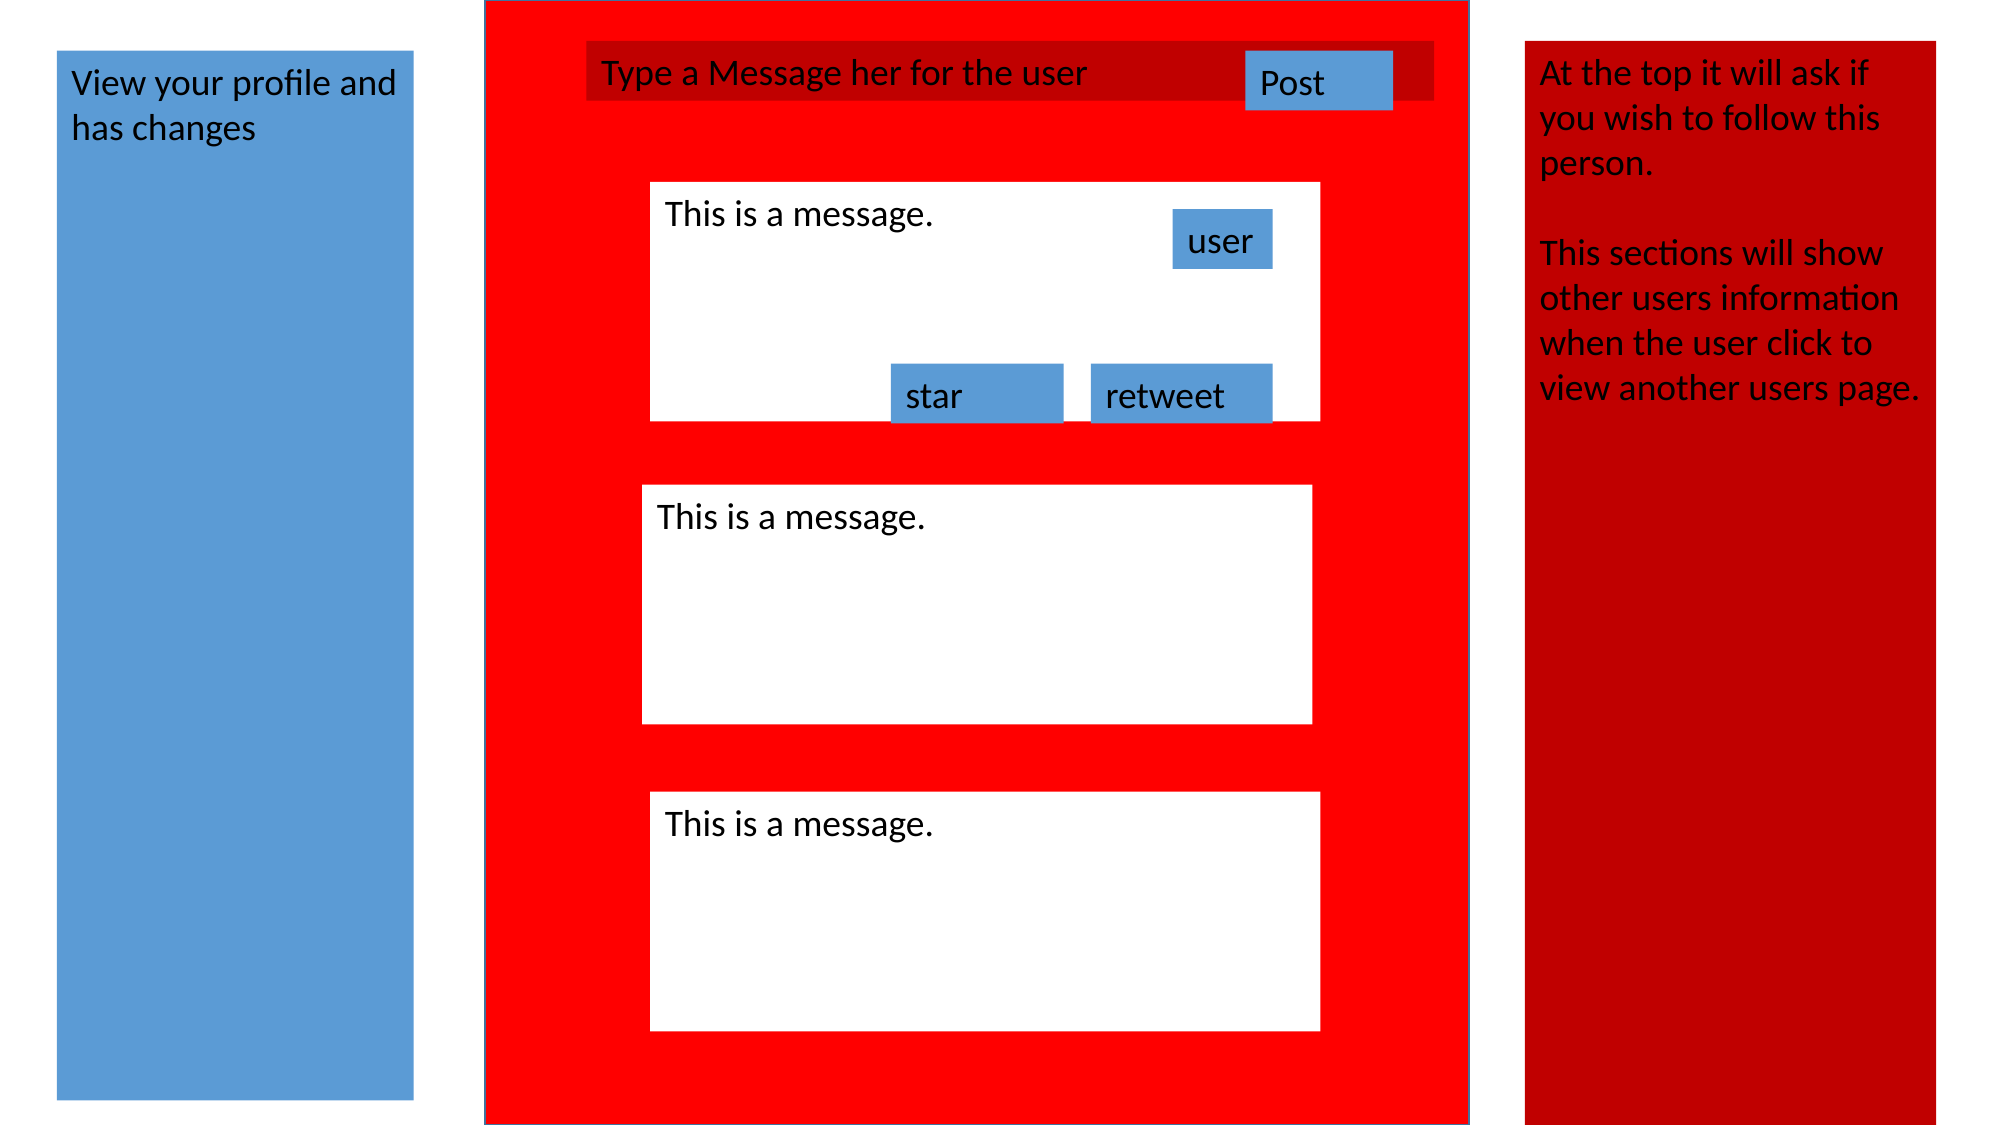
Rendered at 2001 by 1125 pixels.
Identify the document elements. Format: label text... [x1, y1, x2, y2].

text_box retweet [1090, 363, 1273, 424]
text_box [484, 0, 1470, 1125]
text_box This is a message. [650, 791, 1321, 1032]
text_box Type a Message her for the user [586, 40, 1435, 101]
text_box This is a message. [642, 484, 1313, 725]
text_box View your profile and has changes [56, 50, 414, 1101]
text_box user [1172, 209, 1273, 269]
text_box star [890, 363, 1064, 424]
text_box This is a message. [650, 181, 1321, 422]
text_box Post [1245, 50, 1394, 111]
text_box At the top it will ask if you wish to follow this person. This sections will show other users information when the user click to view another users page. [1524, 40, 1937, 1125]
